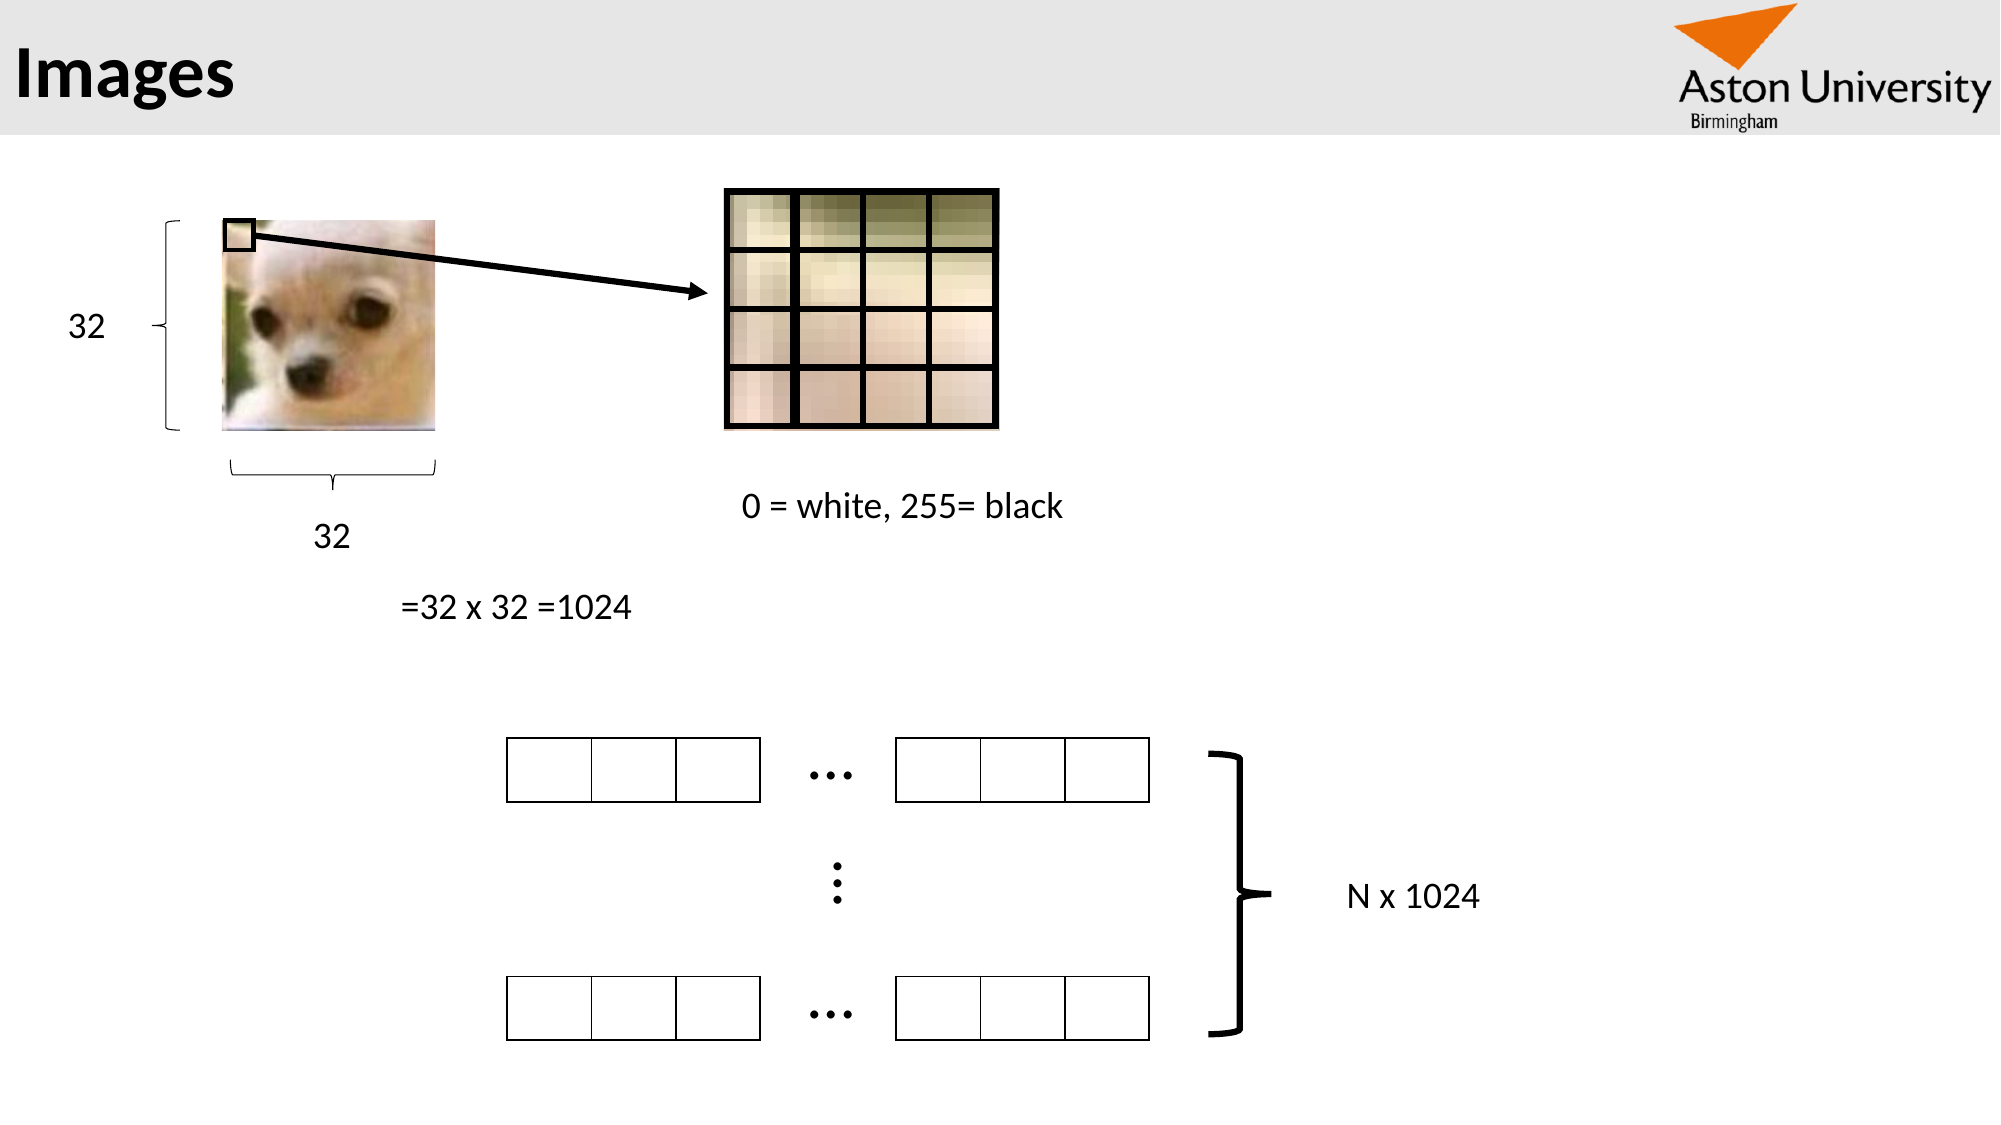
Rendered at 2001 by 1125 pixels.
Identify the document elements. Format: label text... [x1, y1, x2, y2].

table_header [677, 739, 759, 801]
text_box [229, 459, 436, 491]
table_header [508, 739, 591, 801]
picture [723, 187, 1000, 431]
text_box … [767, 826, 862, 922]
text_box =32 x 32 =1024 [385, 574, 708, 635]
table_header [508, 977, 591, 1039]
table_header [592, 739, 675, 801]
table_header [897, 977, 980, 1039]
table_header [981, 739, 1064, 801]
text_box [165, 220, 180, 431]
table_header [981, 977, 1064, 1039]
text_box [253, 235, 708, 294]
table_header [897, 739, 980, 801]
picture [221, 220, 436, 431]
text_box … [793, 944, 888, 1040]
picture [1667, 1, 1996, 133]
text_box 0 = white, 255= black [727, 473, 1259, 534]
text_box … [793, 705, 888, 801]
text_box Images [0, 0, 2000, 135]
table_header [592, 977, 675, 1039]
text_box 32 [52, 293, 167, 353]
text_box N x 1024 [1331, 863, 1654, 924]
text_box [1208, 753, 1272, 1035]
table_header [1066, 977, 1148, 1039]
table_header [677, 977, 759, 1039]
text_box 32 [298, 503, 413, 564]
table_header [1066, 739, 1148, 801]
